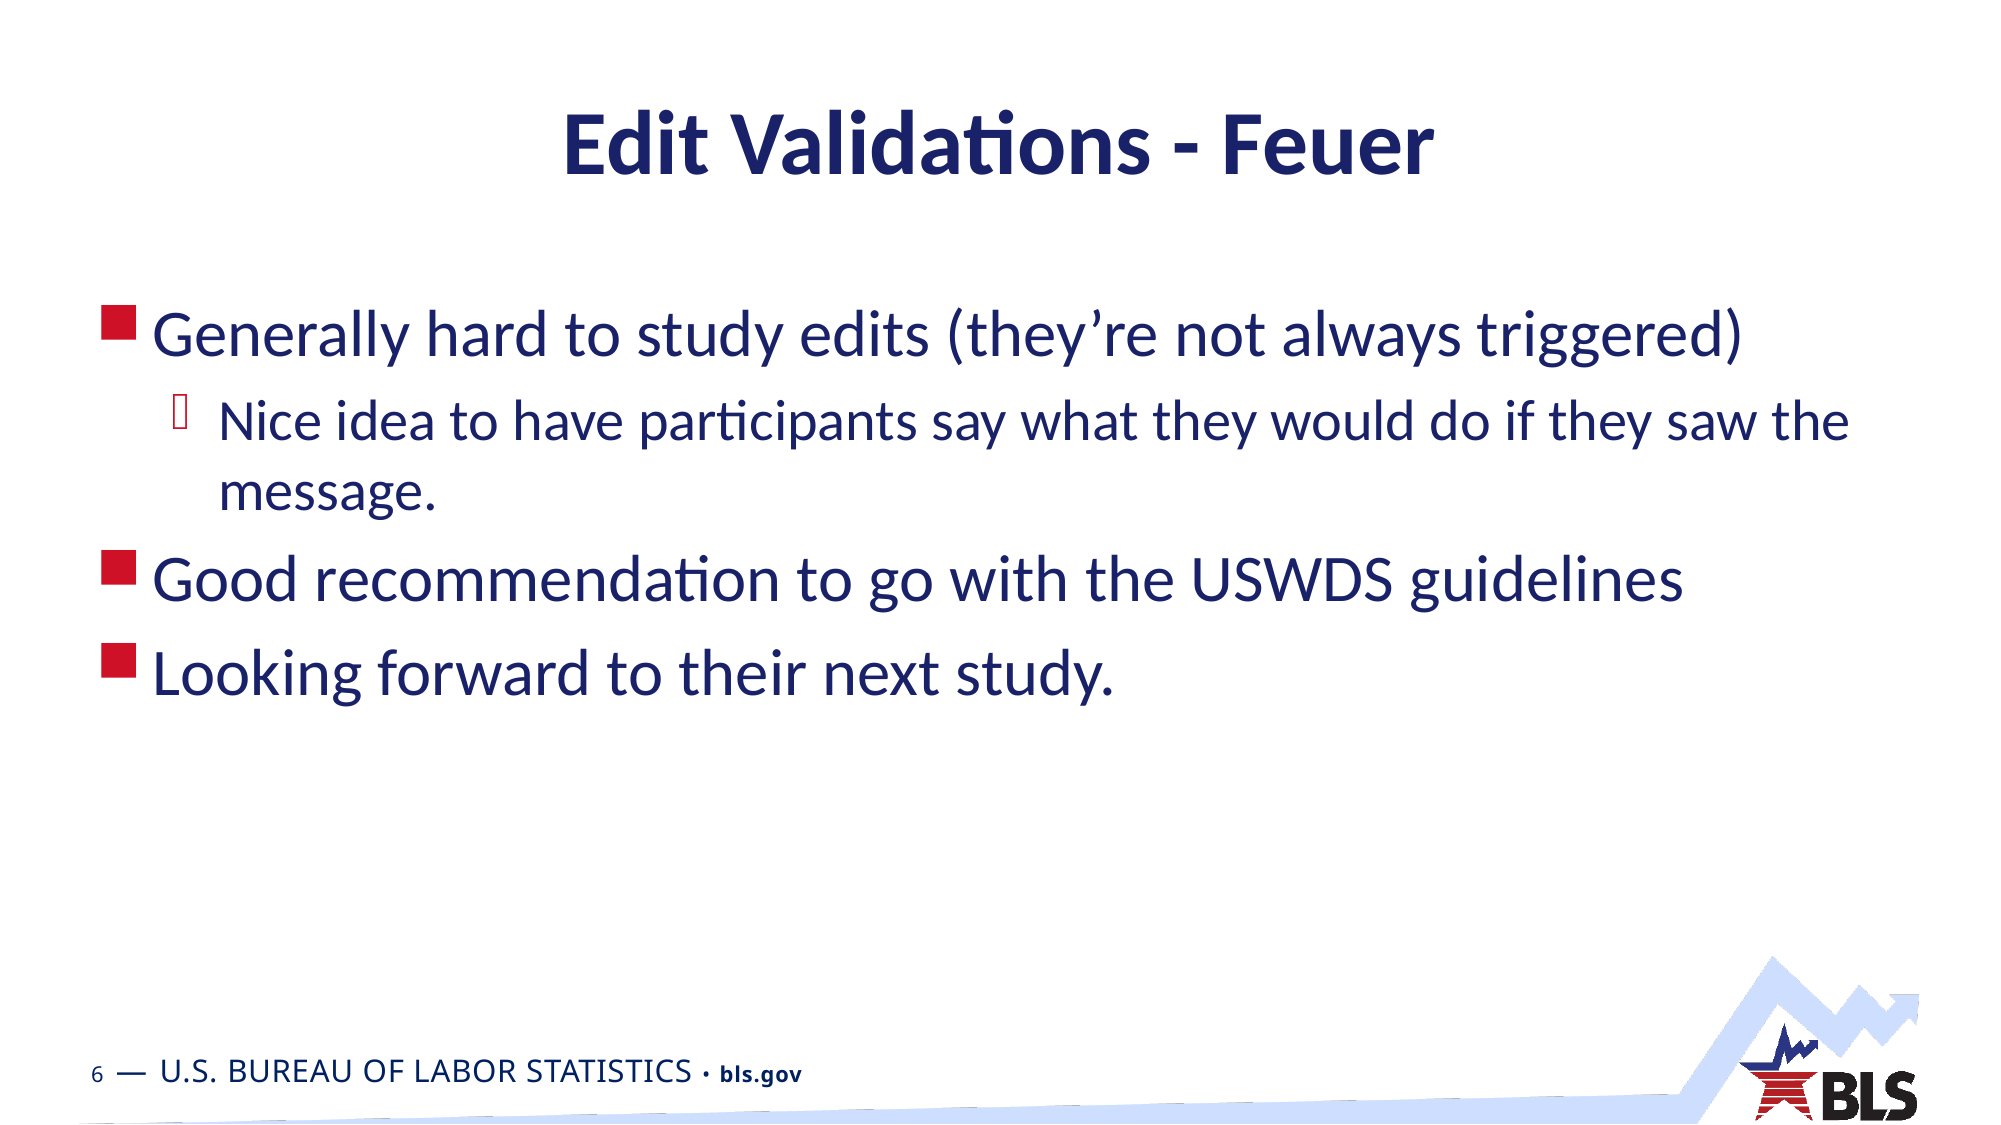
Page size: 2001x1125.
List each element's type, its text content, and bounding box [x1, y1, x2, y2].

picture [79, 956, 1919, 1124]
title Edit Validations - Feuer [80, 74, 1919, 208]
list Generally hard to study edits (they’re not always triggered) Nice idea to have participants say what they would do if they saw the message. Good recommendation to go with the USWDS guidelines Looking forward to their next study. [80, 282, 1919, 938]
